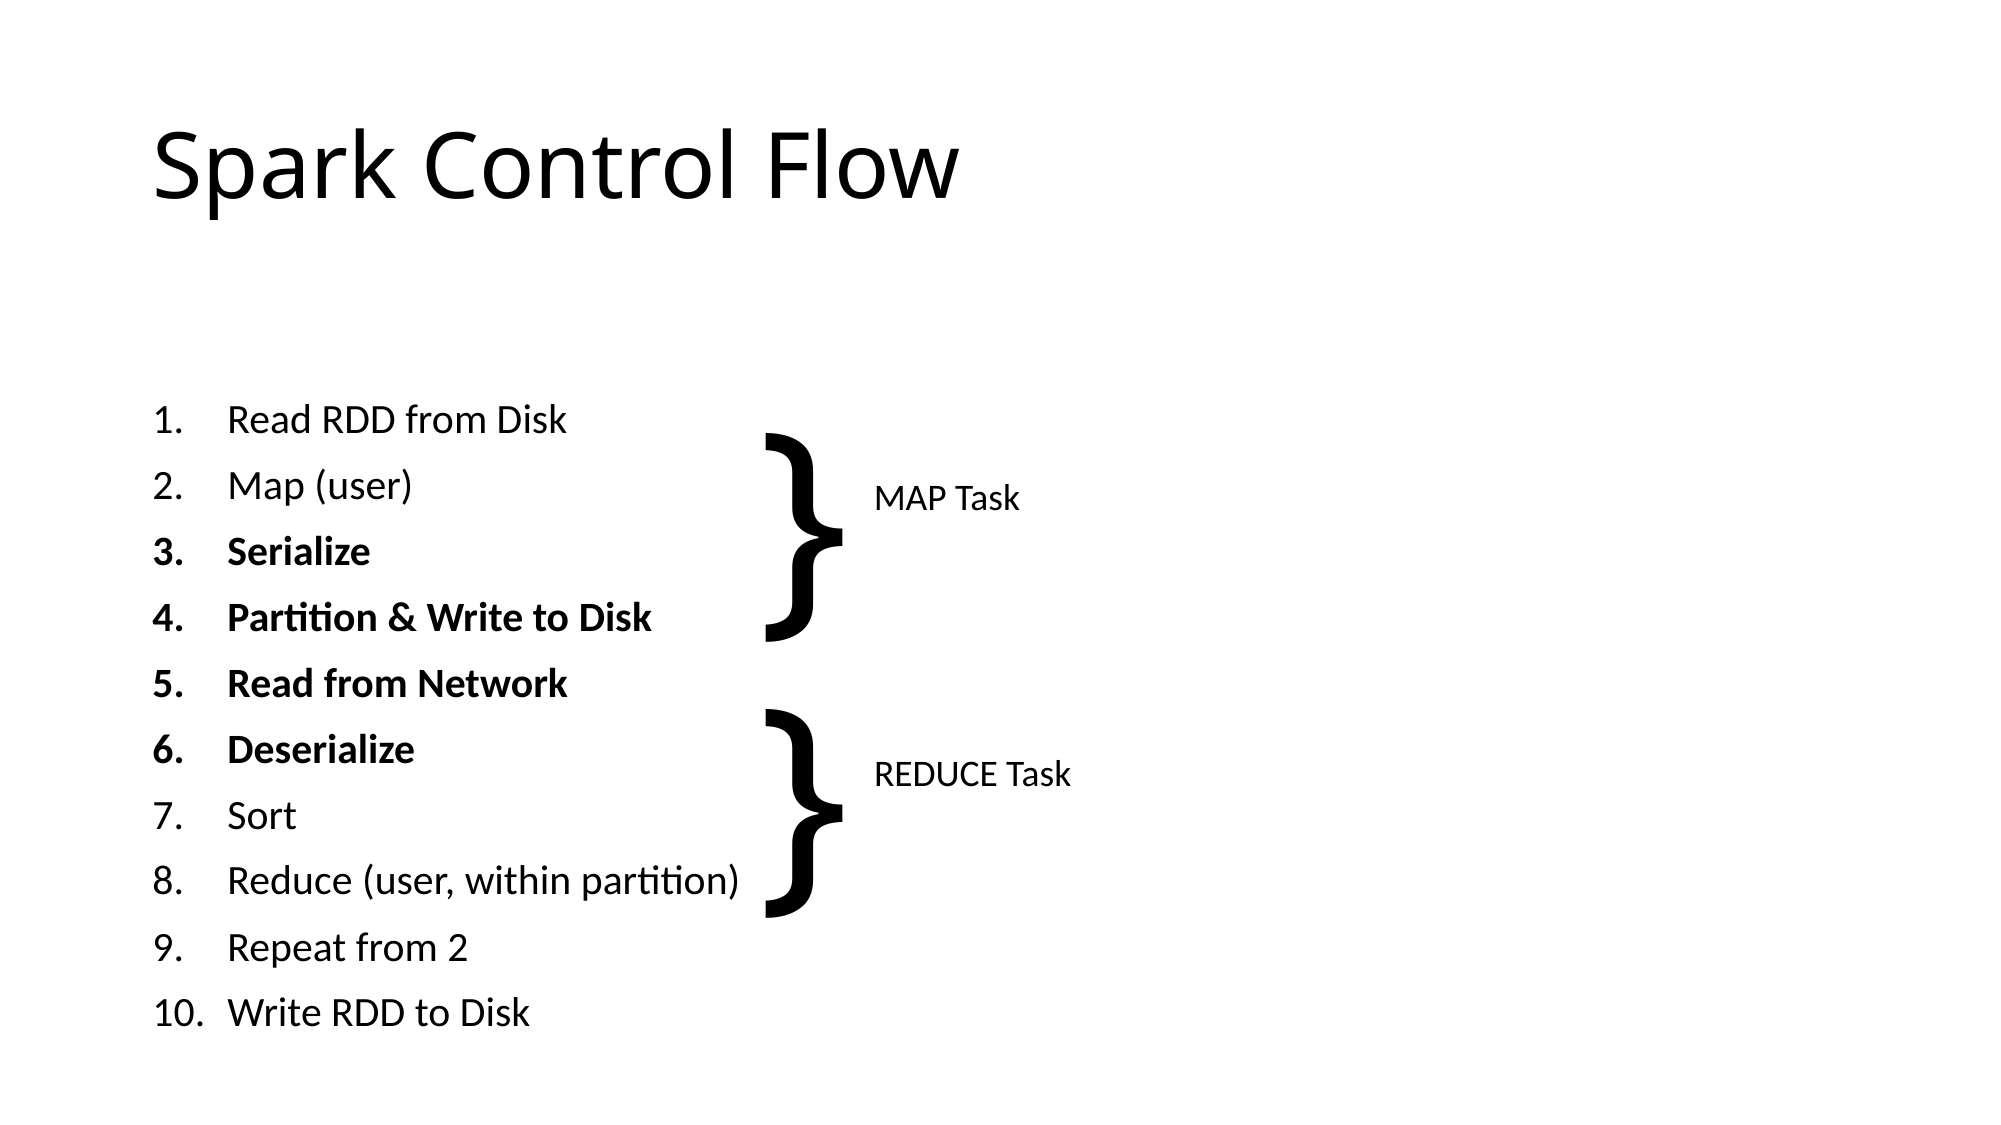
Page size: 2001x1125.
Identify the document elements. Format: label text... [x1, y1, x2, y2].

text_box } [743, 633, 865, 937]
text_box REDUCE Task [859, 742, 1087, 802]
title Spark Control Flow [137, 59, 1863, 278]
text_box MAP Task [858, 465, 1036, 525]
list Read RDD from Disk Map (user) Serialize Partition & Write to Disk Read from Network Deserialize Sort Reduce (user, within partition) Repeat from 2 Write RDD to Disk [137, 299, 1629, 1078]
text_box } [743, 357, 865, 633]
